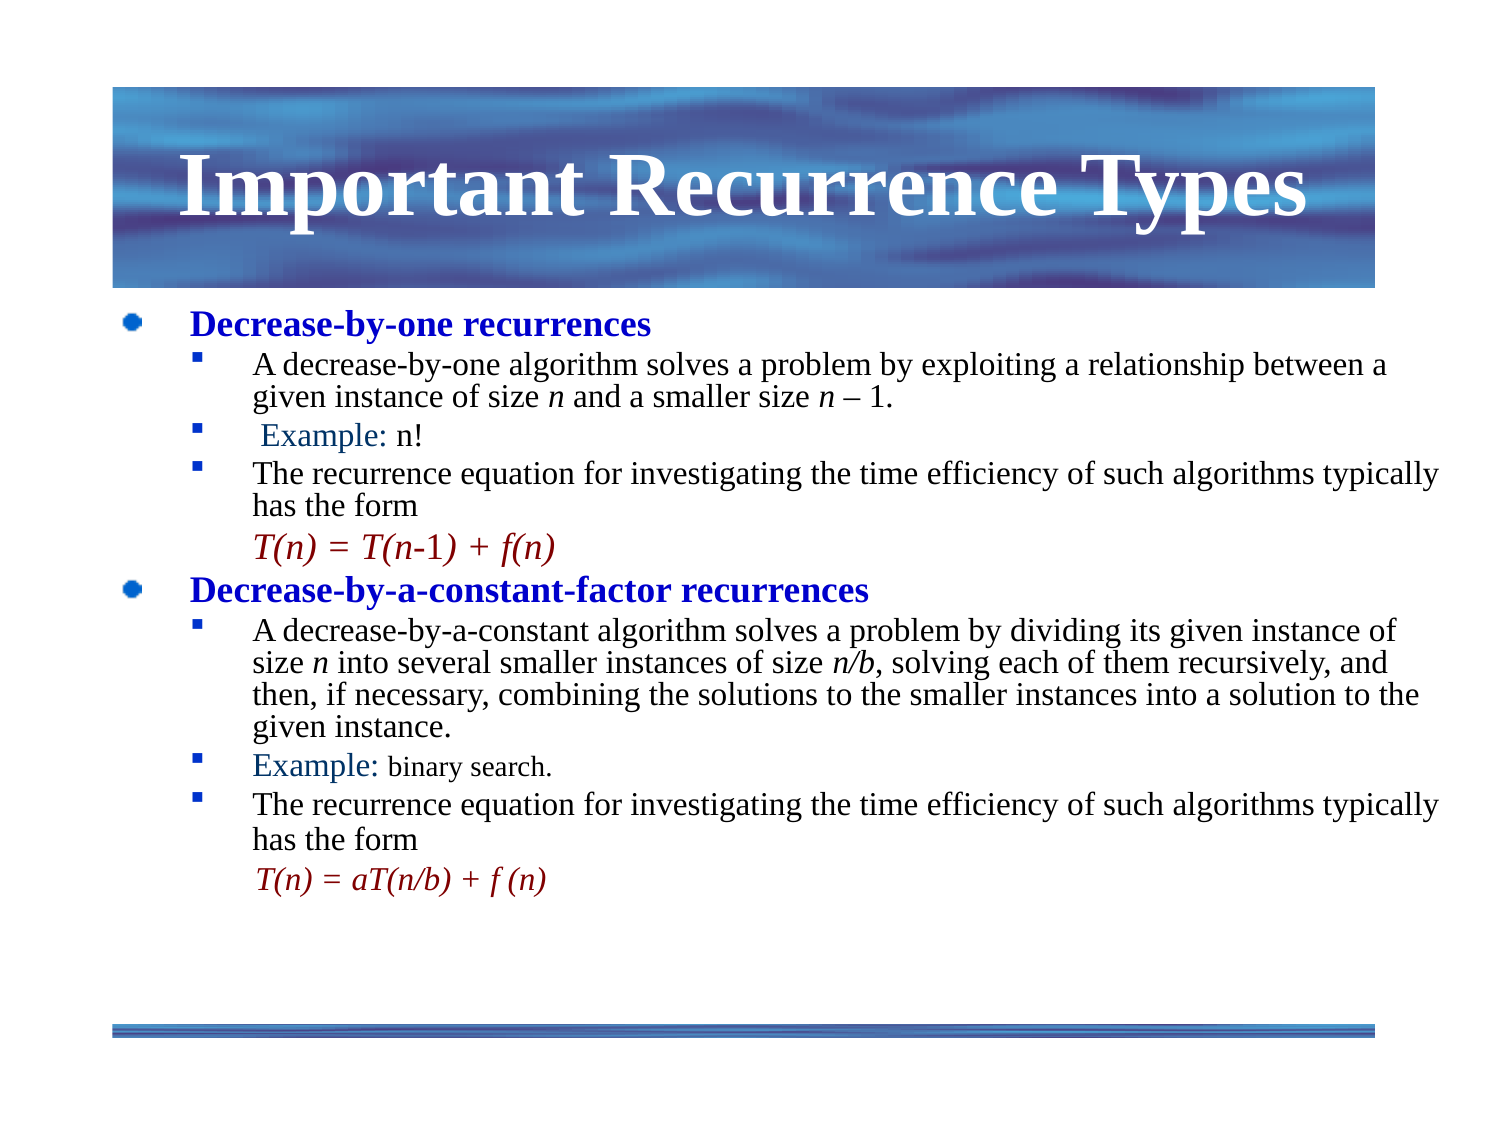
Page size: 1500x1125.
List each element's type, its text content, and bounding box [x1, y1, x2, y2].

list Decrease-by-one recurrences A decrease-by-one algorithm solves a problem by exploiting a relationship between a given instance of size n and a smaller size n – 1. Example: n! The recurrence equation for investigating the time efficiency of such algorithms typically has the form T(n) = T(n-1) + f(n) Decrease-by-a-constant-factor recurrences A decrease-by-a-constant algorithm solves a problem by dividing its given instance of size n into several smaller instances of size n/b, solving each of them recursively, and then, if necessary, combining the solutions to the smaller instances into a solution to the given instance. Example: binary search. The recurrence equation for investigating the time efficiency of such algorithms typically has the form T(n) = aT(n/b) + f (n) [99, 299, 1470, 1088]
picture [114, 307, 142, 334]
title Important Recurrence Types [112, 87, 1376, 288]
picture [114, 574, 142, 601]
